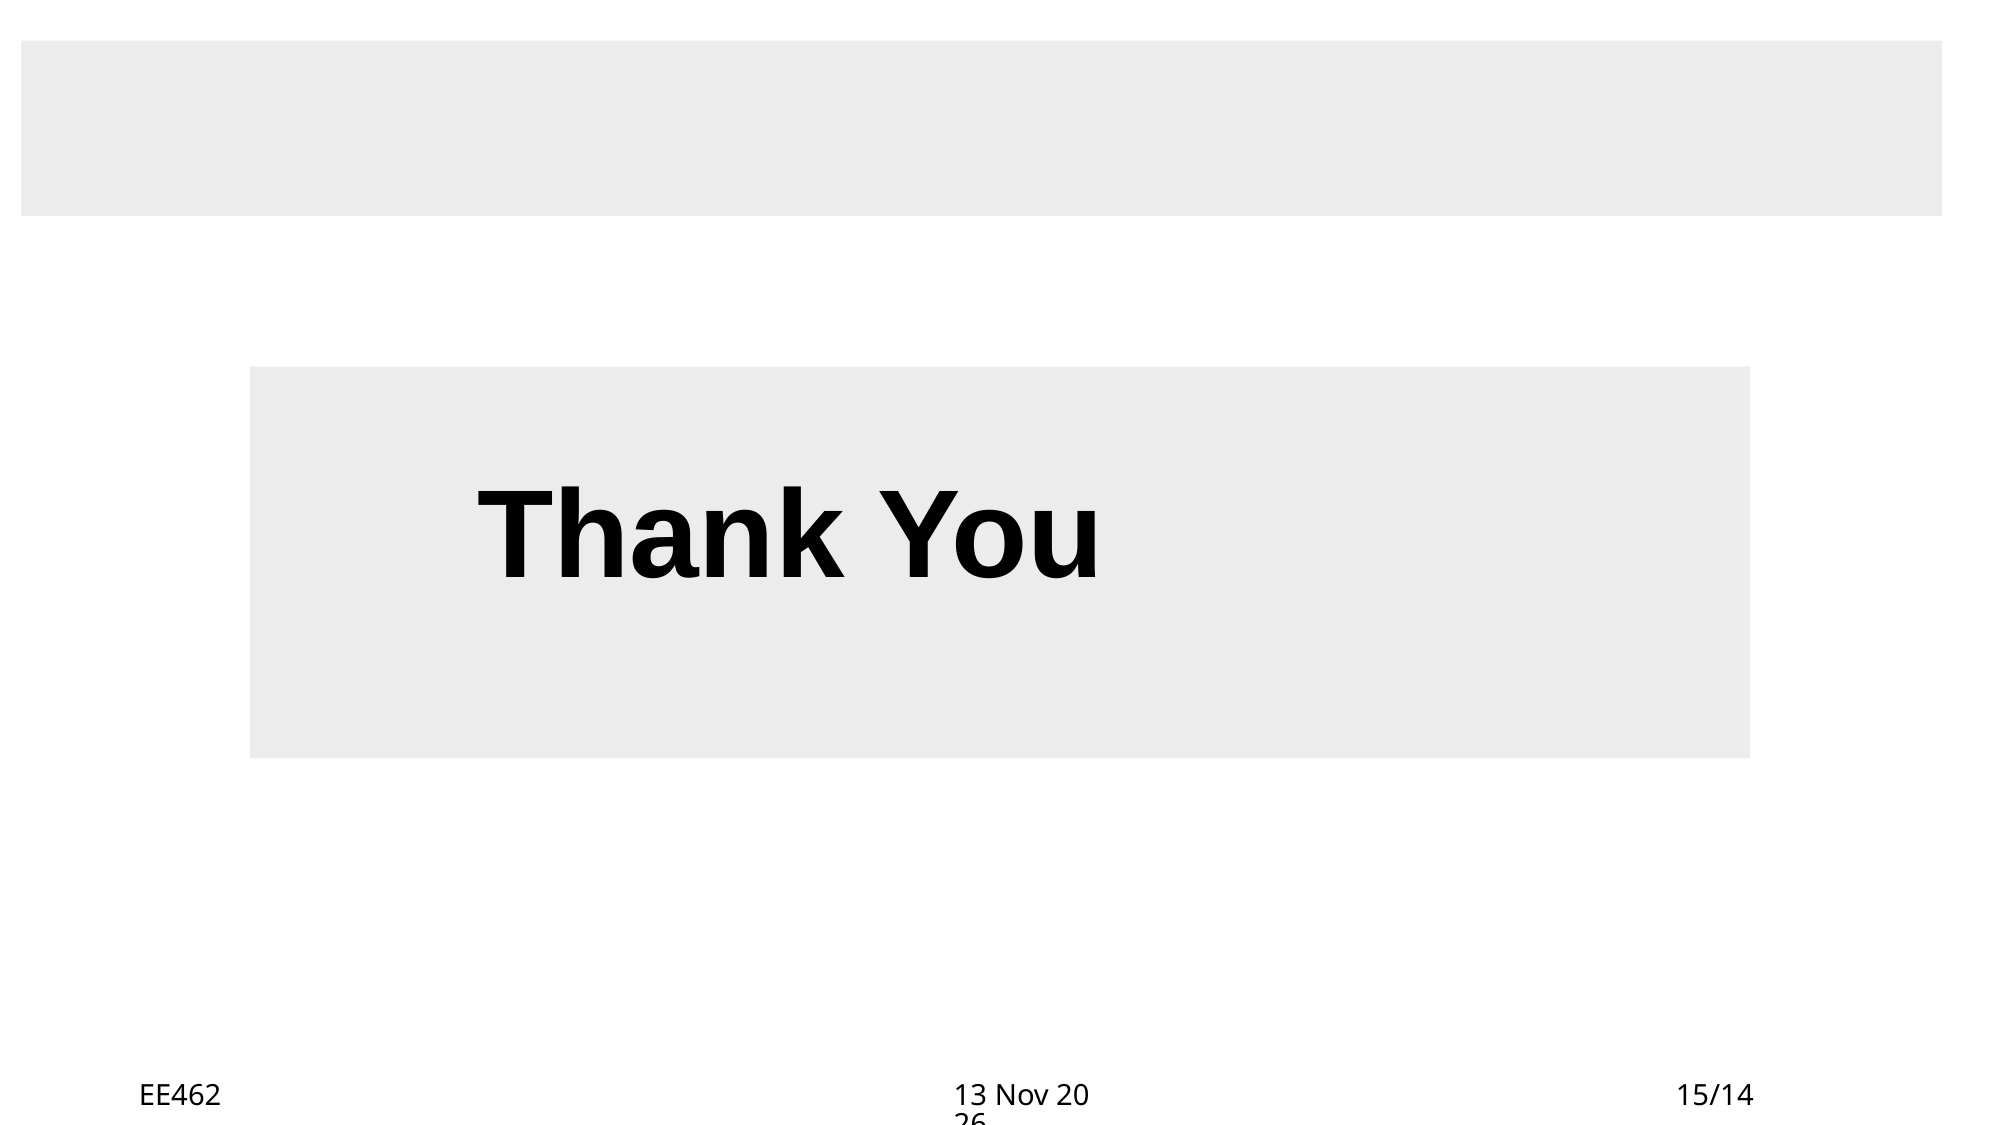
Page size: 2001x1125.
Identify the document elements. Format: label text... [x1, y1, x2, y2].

slide_number 15/14 [1673, 1076, 1934, 1115]
title Thank You [474, 450, 1495, 604]
footer EE462 [139, 1076, 227, 1115]
slide_number 6-Feb-24 [953, 1076, 1093, 1115]
